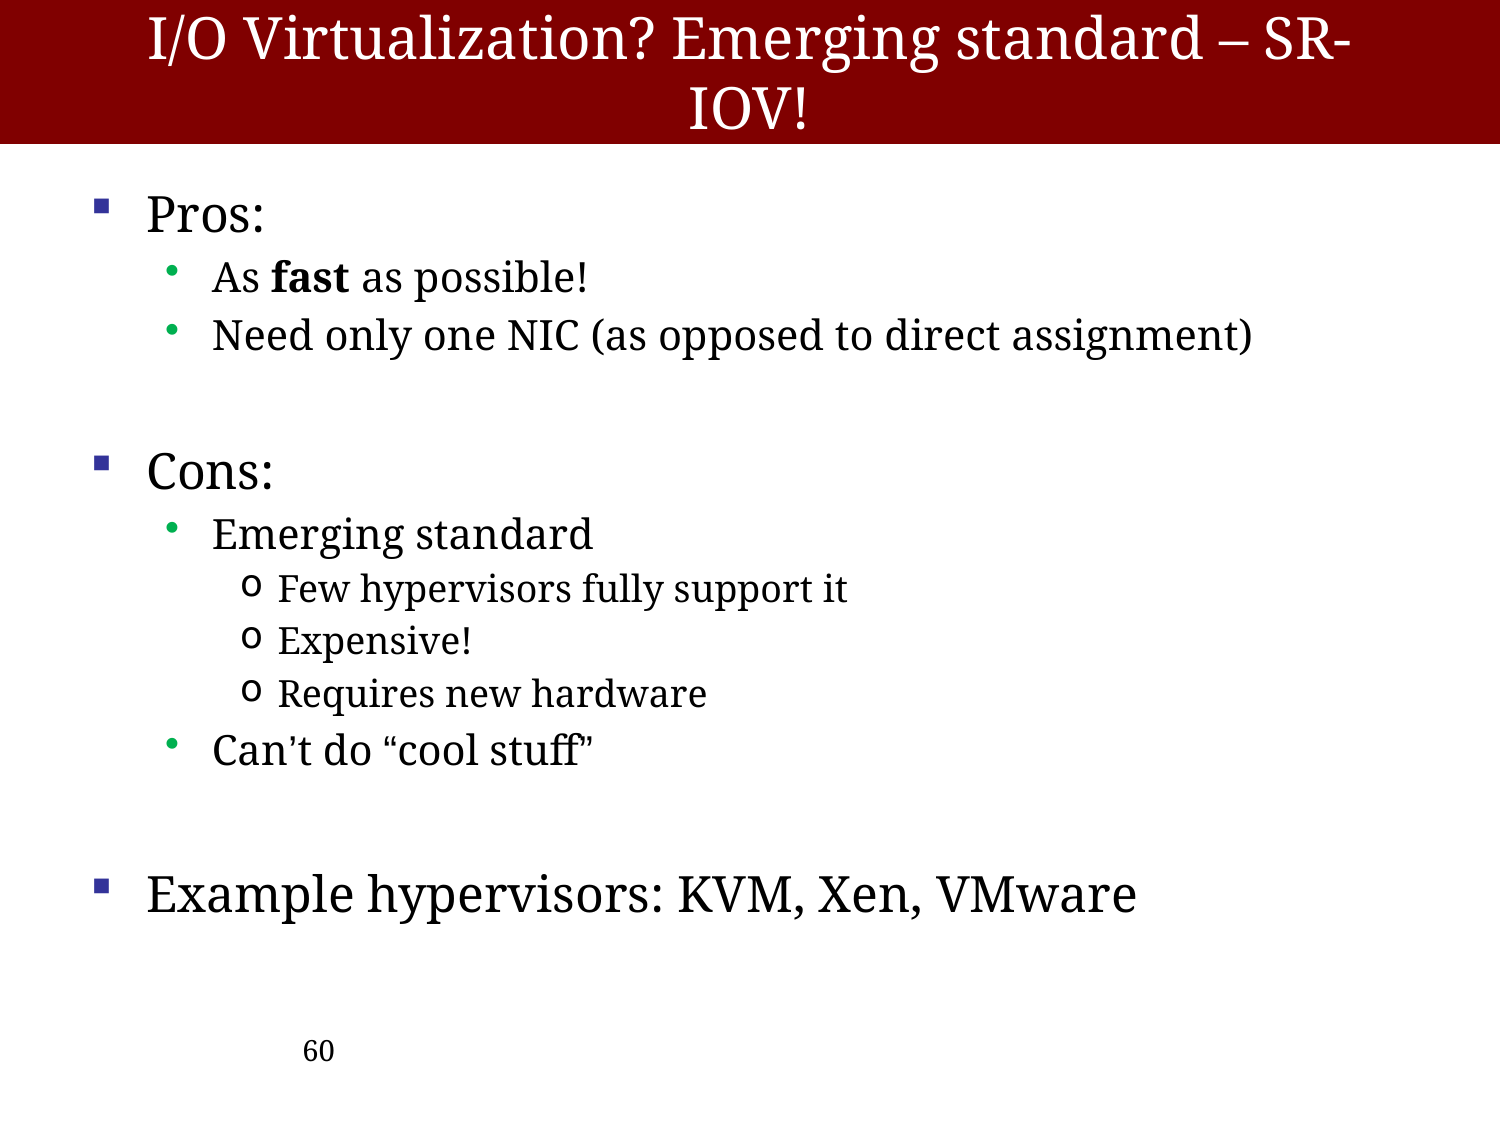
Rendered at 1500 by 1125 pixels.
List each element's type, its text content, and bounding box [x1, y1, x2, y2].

title I/O Virtualization? Emerging standard – SR-IOV! [74, 11, 1426, 131]
slide_number 60 [74, 1051, 351, 1101]
list Pros: As fast as possible! Need only one NIC (as opposed to direct assignment) Cons: Emerging standard Few hypervisors fully support it Expensive! Requires new hardware Can’t do “cool stuff” Example hypervisors: KVM, Xen, VMware [74, 174, 1426, 1051]
